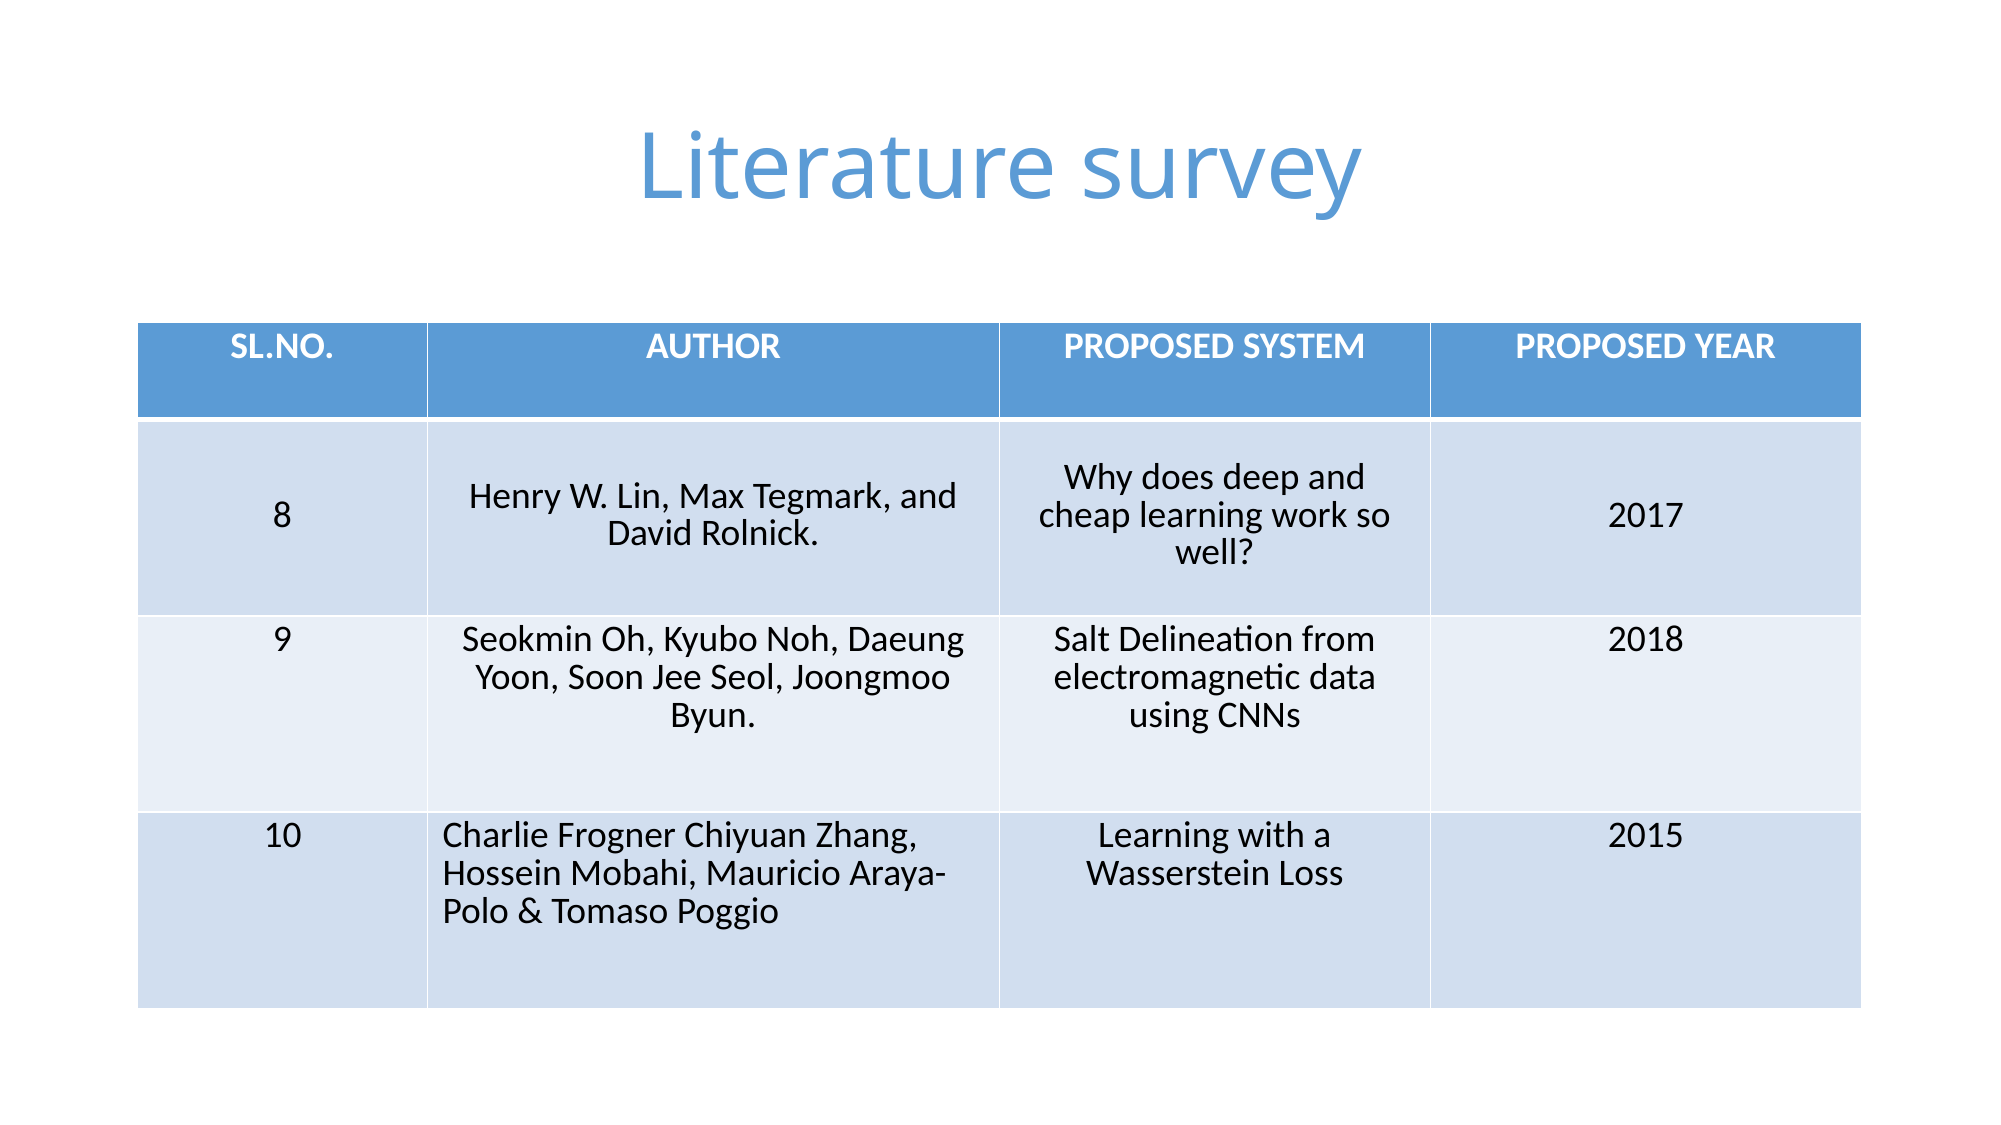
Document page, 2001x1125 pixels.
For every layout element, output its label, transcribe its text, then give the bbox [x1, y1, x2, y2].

table_cell Charlie Frogner Chiyuan Zhang, Hossein Mobahi, Mauricio Araya-Polo & Tomaso Poggio [428, 813, 999, 1008]
table_cell 2017 [1431, 422, 1861, 615]
table_header PROPOSED SYSTEM [1000, 323, 1430, 417]
table_cell 9 [138, 617, 427, 811]
table_cell 2018 [1431, 617, 1861, 811]
table_cell Seokmin Oh, Kyubo Noh, Daeung Yoon, Soon Jee Seol, Joongmoo Byun. [428, 617, 999, 811]
table_cell 8 [138, 422, 427, 615]
table_header SL.NO. [138, 323, 427, 417]
table_cell Why does deep and cheap learning work so well? [1000, 422, 1430, 615]
table_cell Salt Delineation from electromagnetic data using CNNs [1000, 617, 1430, 811]
table_cell Learning with a Wasserstein Loss [1000, 813, 1430, 1008]
table_cell 2015 [1431, 813, 1861, 1008]
table_header PROPOSED YEAR [1431, 323, 1861, 417]
table_header AUTHOR [428, 323, 999, 417]
table_cell Henry W. Lin, Max Tegmark, and David Rolnick. [428, 422, 999, 615]
table_cell 10 [138, 813, 427, 1008]
title Literature survey [137, 59, 1863, 278]
